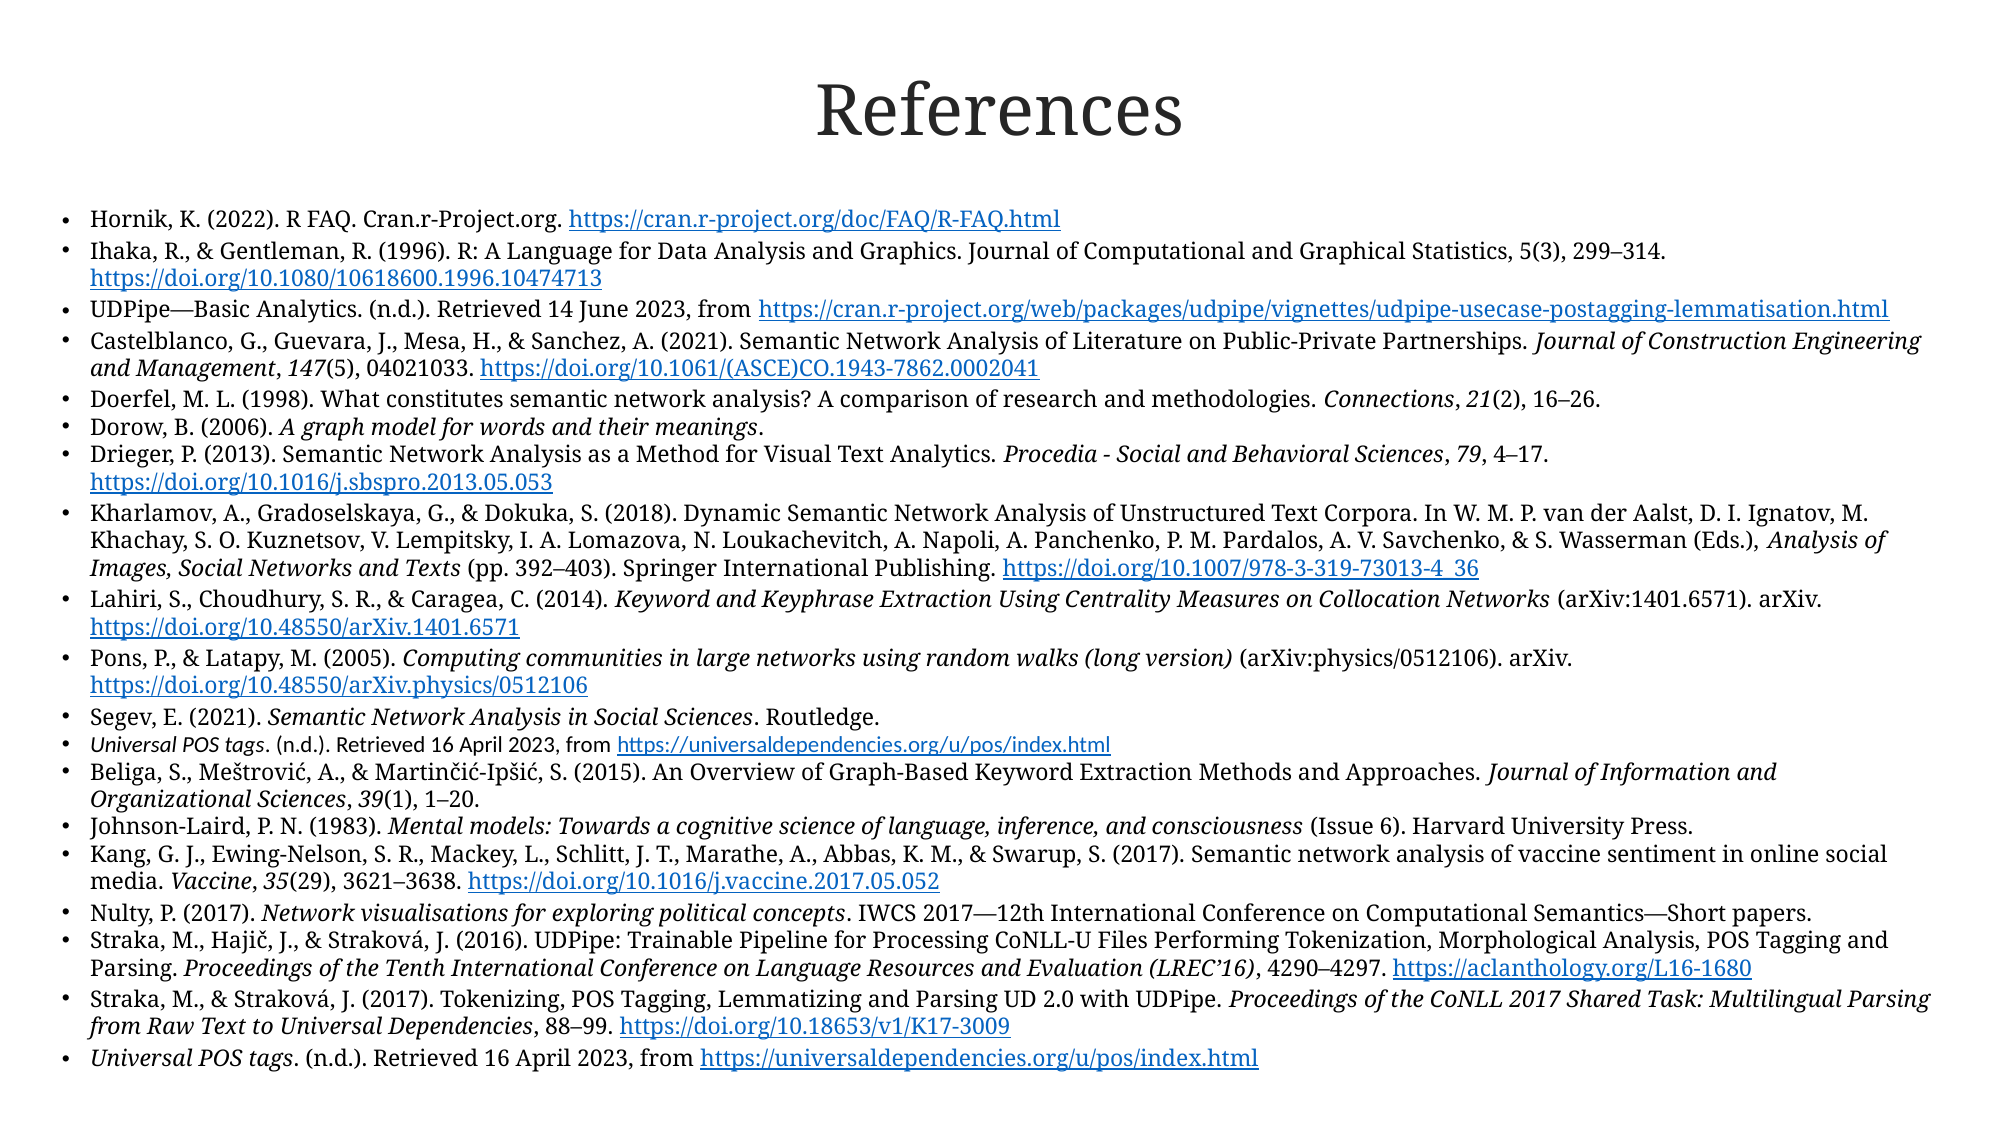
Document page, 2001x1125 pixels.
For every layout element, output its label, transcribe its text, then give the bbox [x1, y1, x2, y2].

text_box Hornik, K. (2022). R FAQ. Cran.r-Project.org. https://cran.r-project.org/doc/FAQ/R-FAQ.html Ihaka, R., & Gentleman, R. (1996). R: A Language for Data Analysis and Graphics. Journal of Computational and Graphical Statistics, 5(3), 299–314. https://doi.org/10.1080/10618600.1996.10474713 UDPipe—Basic Analytics. (n.d.). Retrieved 14 June 2023, from https://cran.r-project.org/web/packages/udpipe/vignettes/udpipe-usecase-postagging-lemmatisation.html Castelblanco, G., Guevara, J., Mesa, H., & Sanchez, A. (2021). Semantic Network Analysis of Literature on Public-Private Partnerships. Journal of Construction Engineering and Management, 147(5), 04021033. https://doi.org/10.1061/(ASCE)CO.1943-7862.0002041 Doerfel, M. L. (1998). What constitutes semantic network analysis? A comparison of research and methodologies. Connections, 21(2), 16–26. Dorow, B. (2006). A graph model for words and their meanings. Drieger, P. (2013). Semantic Network Analysis as a Method for Visual Text Analytics. Procedia - Social and Behavioral Sciences, 79, 4–17. https://doi.org/10.1016/j.sbspro.2013.05.053 Kharlamov, A., Gradoselskaya, G., & Dokuka, S. (2018). Dynamic Semantic Network Analysis of Unstructured Text Corpora. In W. M. P. van der Aalst, D. I. Ignatov, M. Khachay, S. O. Kuznetsov, V. Lempitsky, I. A. Lomazova, N. Loukachevitch, A. Napoli, A. Panchenko, P. M. Pardalos, A. V. Savchenko, & S. Wasserman (Eds.), Analysis of Images, Social Networks and Texts (pp. 392–403). Springer International Publishing. https://doi.org/10.1007/978-3-319-73013-4_36 Lahiri, S., Choudhury, S. R., & Caragea, C. (2014). Keyword and Keyphrase Extraction Using Centrality Measures on Collocation Networks (arXiv:1401.6571). arXiv. https://doi.org/10.48550/arXiv.1401.6571 Pons, P., & Latapy, M. (2005). Computing communities in large networks using random walks (long version) (arXiv:physics/0512106). arXiv. https://doi.org/10.48550/arXiv.physics/0512106 Segev, E. (2021). Semantic Network Analysis in Social Sciences. Routledge. Universal POS tags. (n.d.). Retrieved 16 April 2023, from https://universaldependencies.org/u/pos/index.html Beliga, S., Meštrović, A., & Martinčić-Ipšić, S. (2015). An Overview of Graph-Based Keyword Extraction Methods and Approaches. Journal of Information and Organizational Sciences, 39(1), 1–20. Johnson-Laird, P. N. (1983). Mental models: Towards a cognitive science of language, inference, and consciousness (Issue 6). Harvard University Press. Kang, G. J., Ewing-Nelson, S. R., Mackey, L., Schlitt, J. T., Marathe, A., Abbas, K. M., & Swarup, S. (2017). Semantic network analysis of vaccine sentiment in online social media. Vaccine, 35(29), 3621–3638. https://doi.org/10.1016/j.vaccine.2017.05.052 Nulty, P. (2017). Network visualisations for exploring political concepts. IWCS 2017—12th International Conference on Computational Semantics—Short papers. Straka, M., Hajič, J., & Straková, J. (2016). UDPipe: Trainable Pipeline for Processing CoNLL-U Files Performing Tokenization, Morphological Analysis, POS Tagging and Parsing. Proceedings of the Tenth International Conference on Language Resources and Evaluation (LREC’16), 4290–4297. https://aclanthology.org/L16-1680 Straka, M., & Straková, J. (2017). Tokenizing, POS Tagging, Lemmatizing and Parsing UD 2.0 with UDPipe. Proceedings of the CoNLL 2017 Shared Task: Multilingual Parsing from Raw Text to Universal Dependencies, 88–99. https://doi.org/10.18653/v1/K17-3009 Universal POS tags. (n.d.). Retrieved 16 April 2023, from https://universaldependencies.org/u/pos/index.html [47, 197, 1953, 1110]
text_box References [381, 56, 1619, 157]
